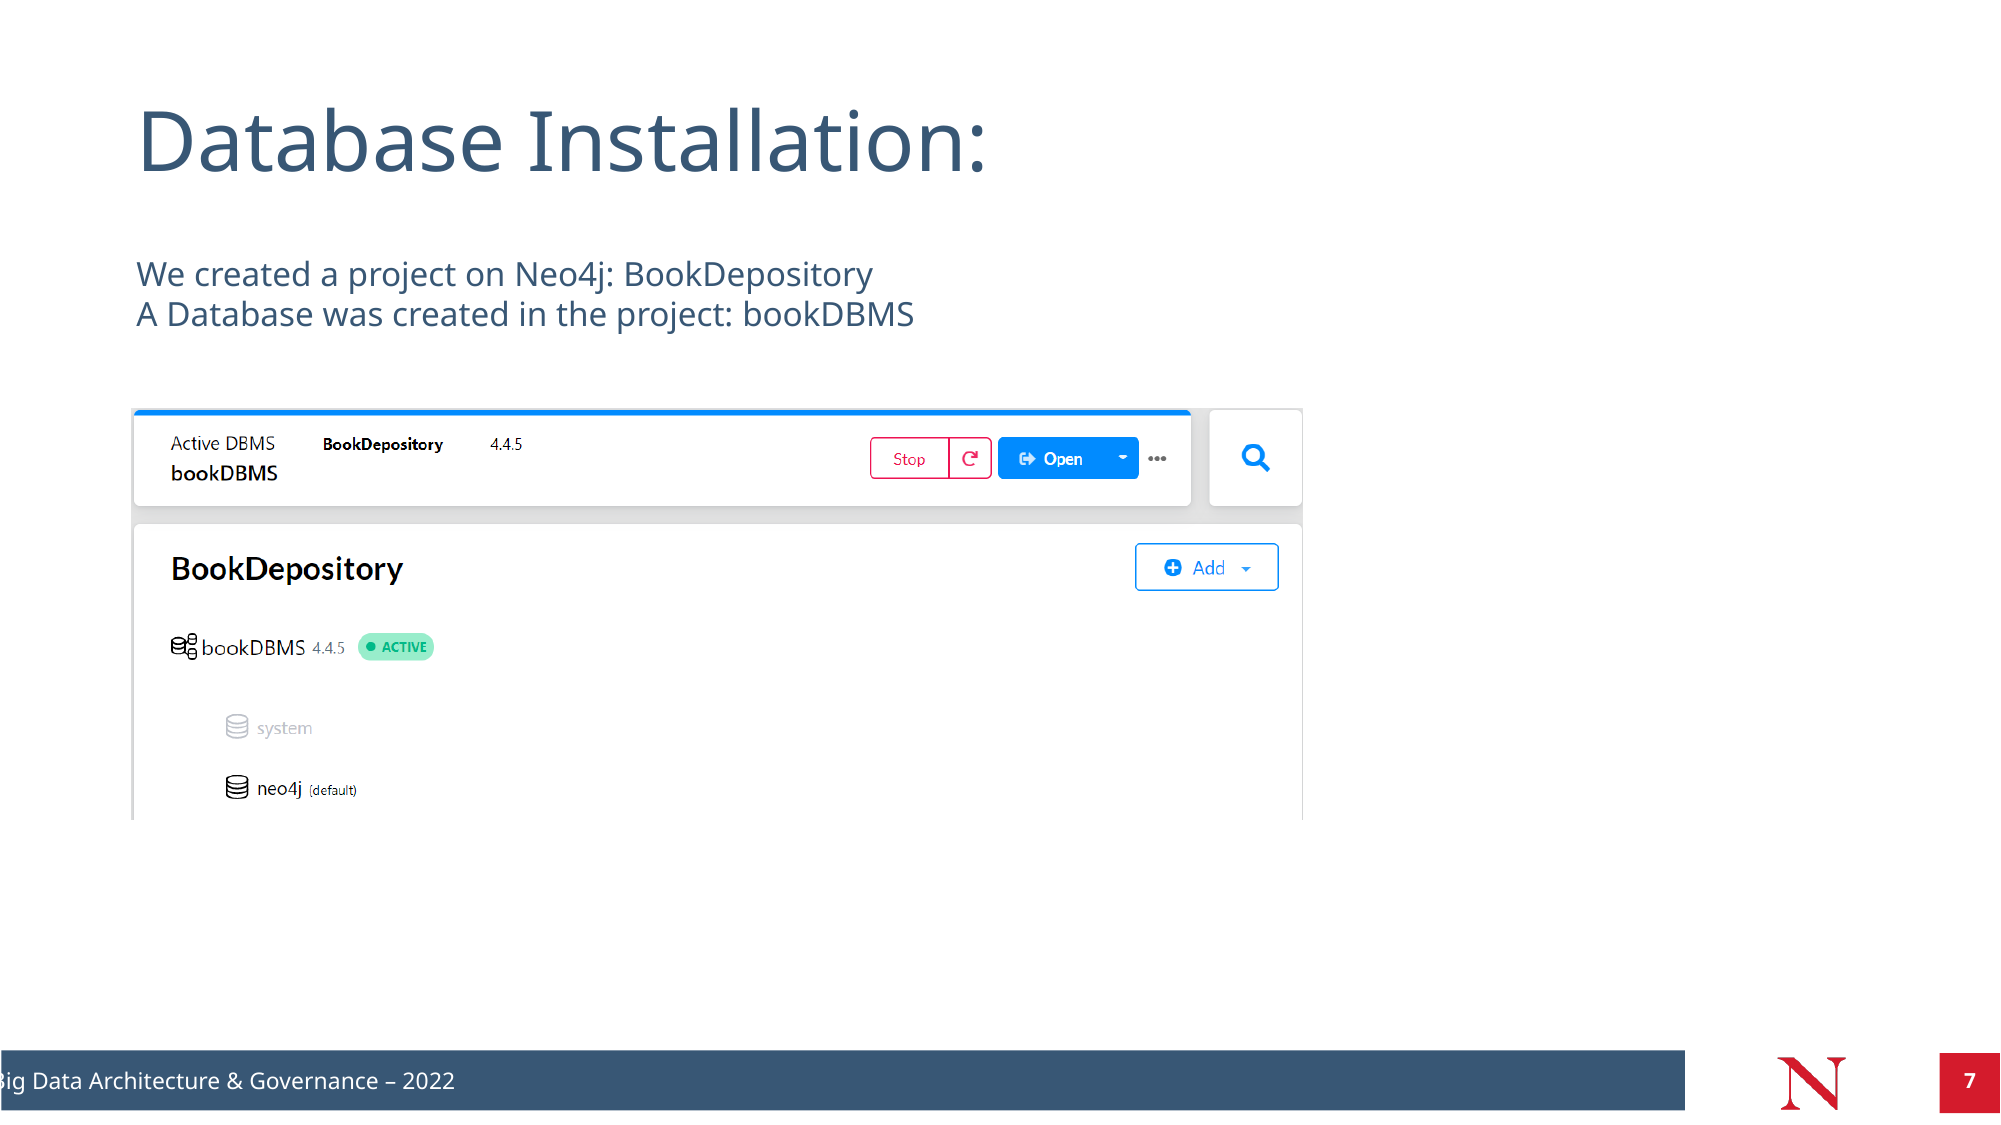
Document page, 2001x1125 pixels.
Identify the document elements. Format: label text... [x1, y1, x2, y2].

title Database Installation: [121, 59, 1863, 229]
text_box We created a project on Neo4j: BookDepository A Database was created in the project: bookDBMS [121, 245, 1216, 341]
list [131, 408, 1303, 820]
picture [1766, 1038, 1857, 1125]
